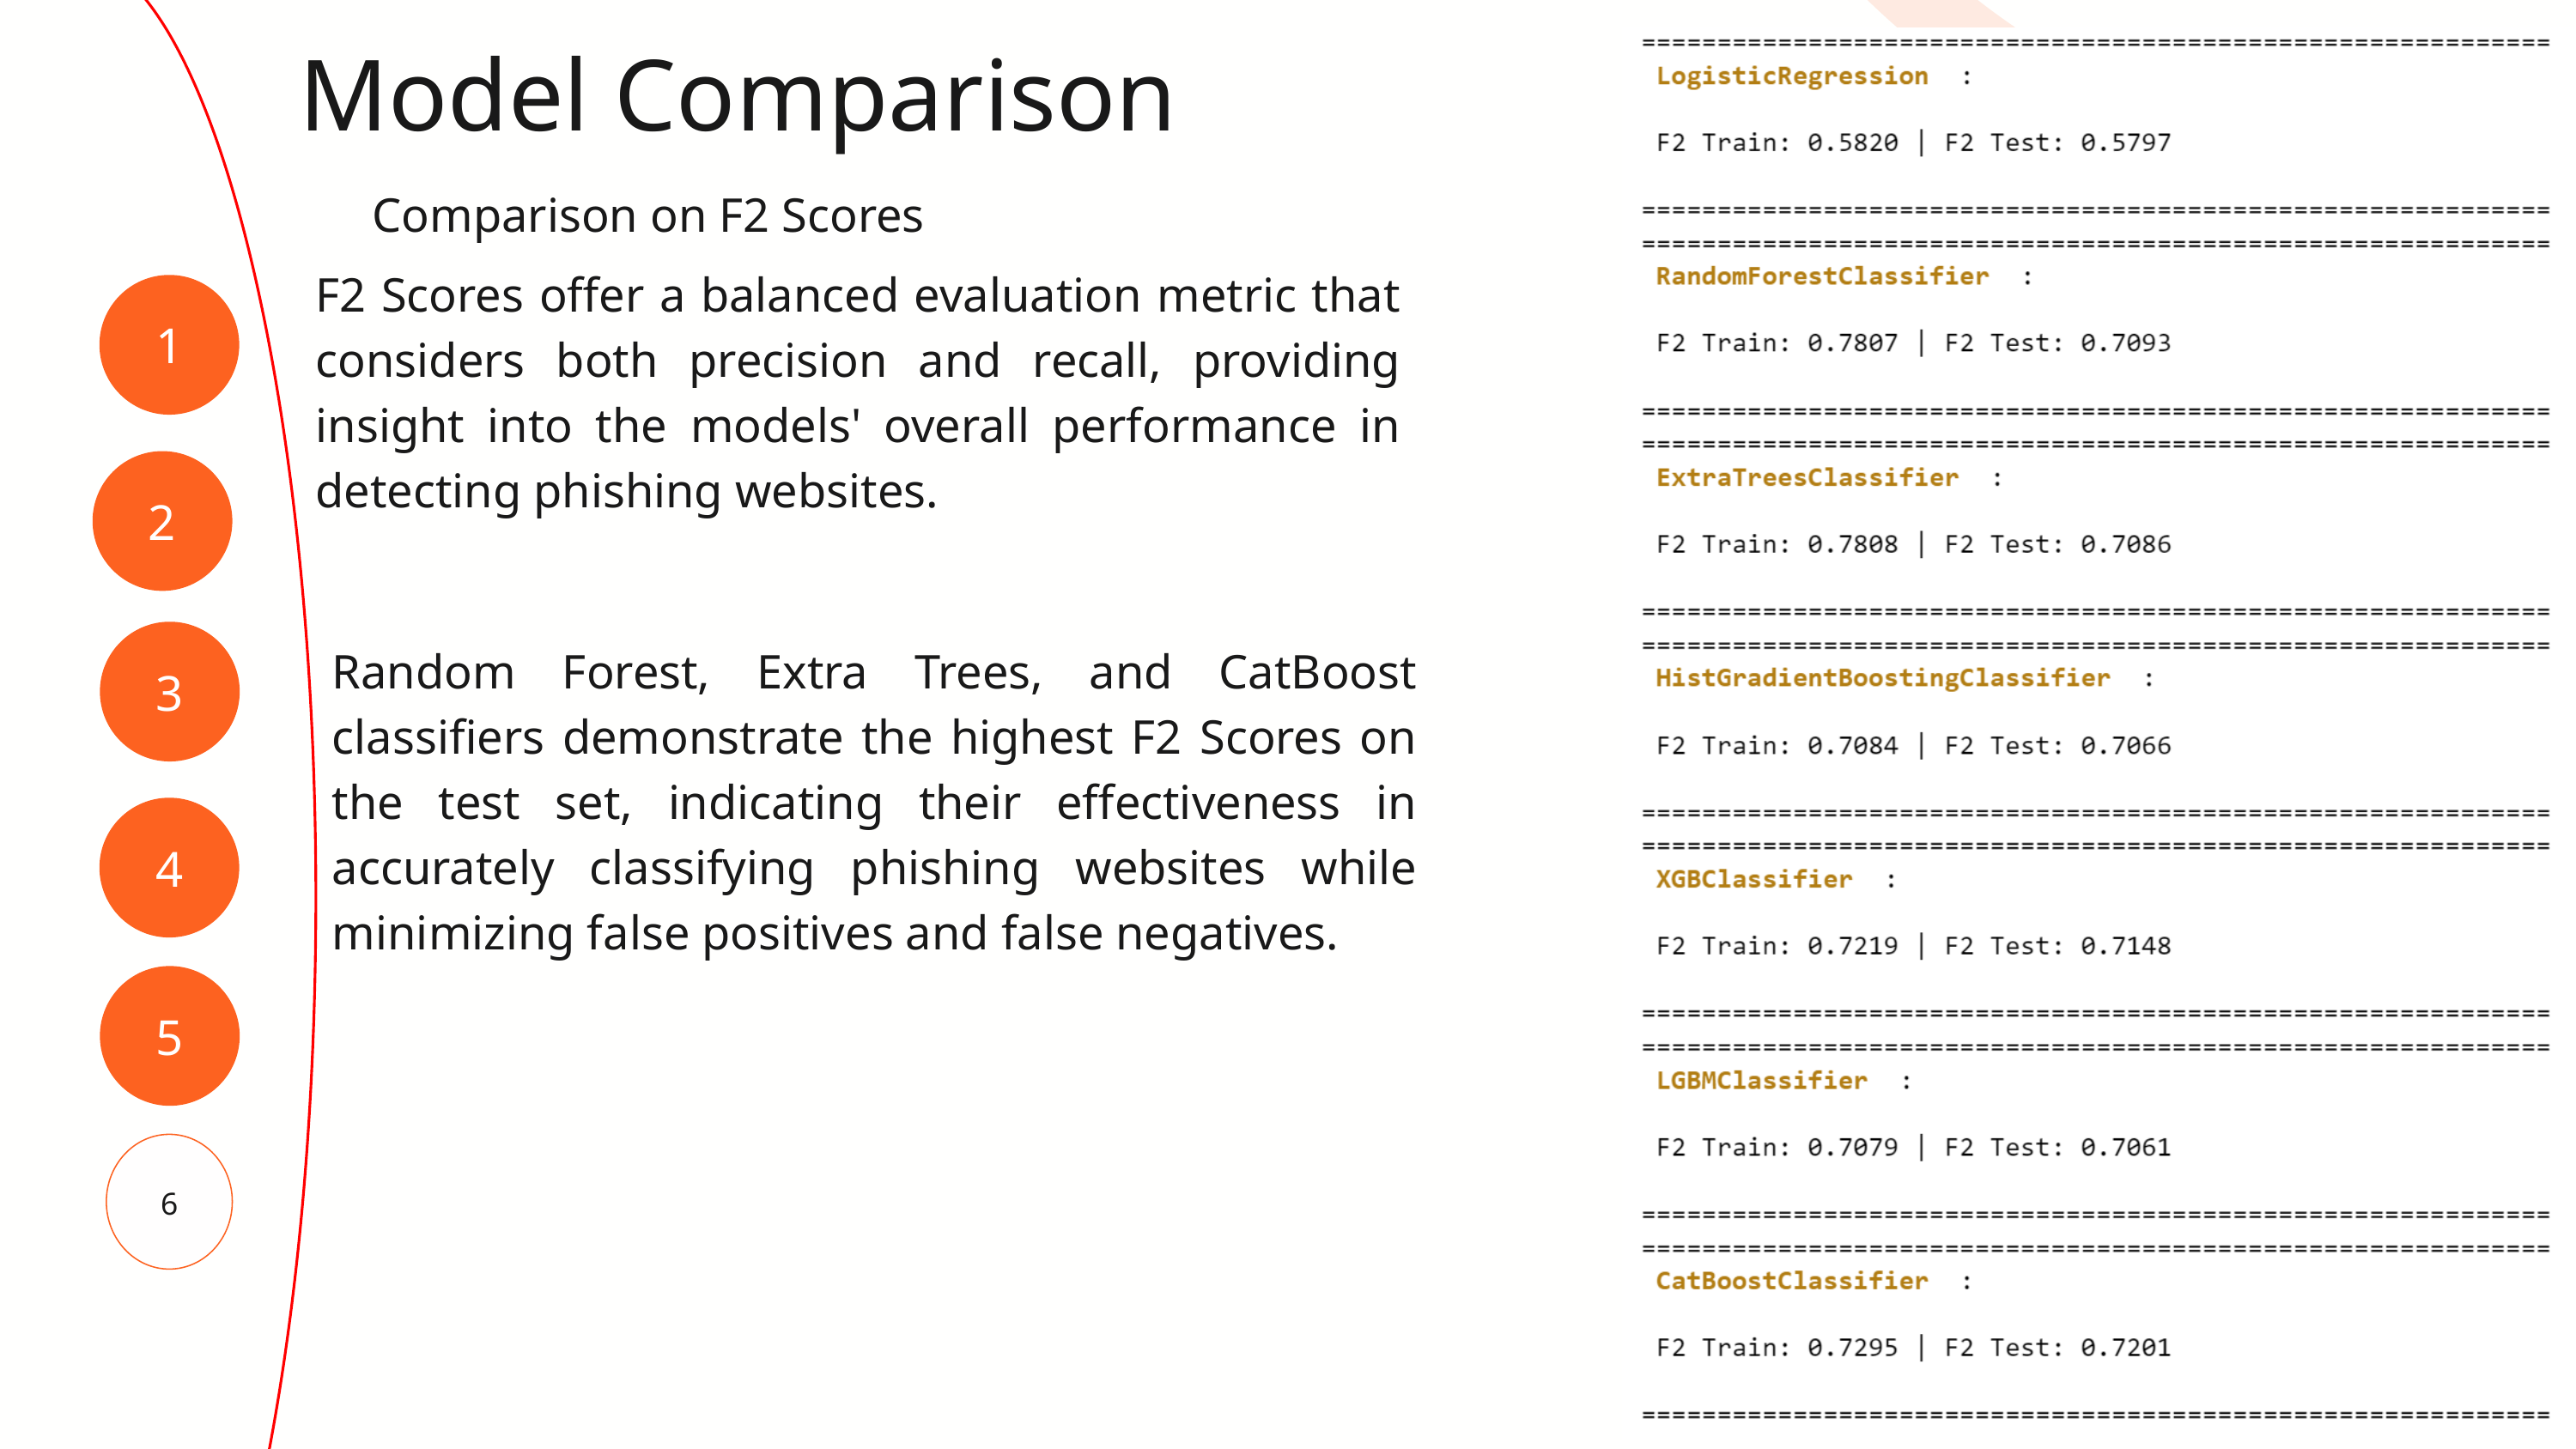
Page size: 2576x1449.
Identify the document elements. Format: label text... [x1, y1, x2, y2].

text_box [99, 274, 240, 415]
text_box Comparison on F2 Scores [323, 176, 926, 242]
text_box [106, 1134, 233, 1270]
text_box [1656, 0, 2576, 192]
text_box F2 Scores offer a balanced evaluation metric that considers both precision and recall, providing insight into the models' overall performance in detecting phishing websites. [323, 256, 1402, 517]
text_box Model Comparison [323, 13, 1402, 151]
text_box Random Forest, Extra Trees, and CatBoost classifiers demonstrate the highest F2 Scores on the test set, indicating their effectiveness in accurately classifying phishing websites while minimizing false positives and false negatives. [331, 633, 1419, 959]
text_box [0, 0, 317, 1449]
text_box [1621, 27, 2576, 1440]
